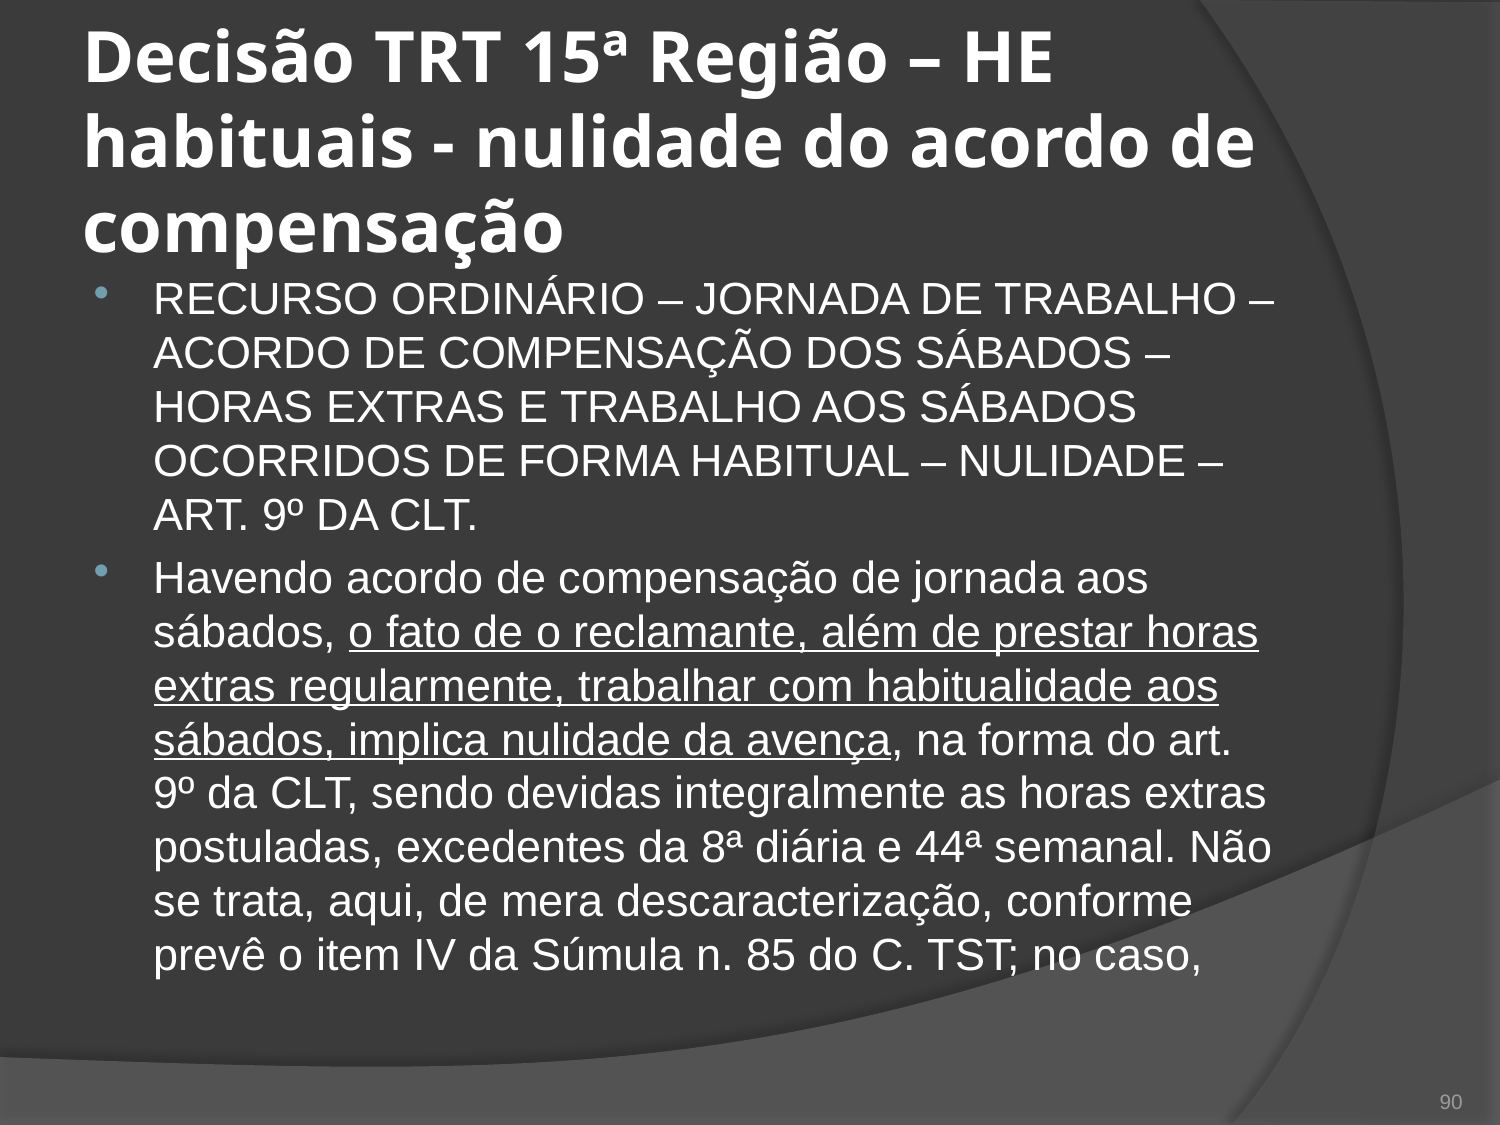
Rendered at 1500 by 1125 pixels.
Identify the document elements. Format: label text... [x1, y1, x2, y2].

list RECURSO ORDINÁRIO – JORNADA DE TRABALHO – ACORDO DE COMPENSAÇÃO DOS SÁBADOS – HORAS EXTRAS E TRABALHO AOS SÁBADOS OCORRIDOS DE FORMA HABITUAL – NULIDADE – ART. 9º DA CLT. Havendo acordo de compensação de jornada aos sábados, o fato de o reclamante, além de prestar horas extras regularmente, trabalhar com habitualidade aos sábados, implica nulidade da avença, na forma do art. 9º da CLT, sendo devidas integralmente as horas extras postuladas, excedentes da 8ª diária e 44ª semanal. Não se trata, aqui, de mera descaracterização, conforme prevê o item IV da Súmula n. 85 do C. TST; no caso, [75, 262, 1300, 1005]
title Decisão TRT 15ª Região – HE habituais - nulidade do acordo de compensação [75, 45, 1300, 233]
slide_number 90 [1337, 1053, 1463, 1114]
